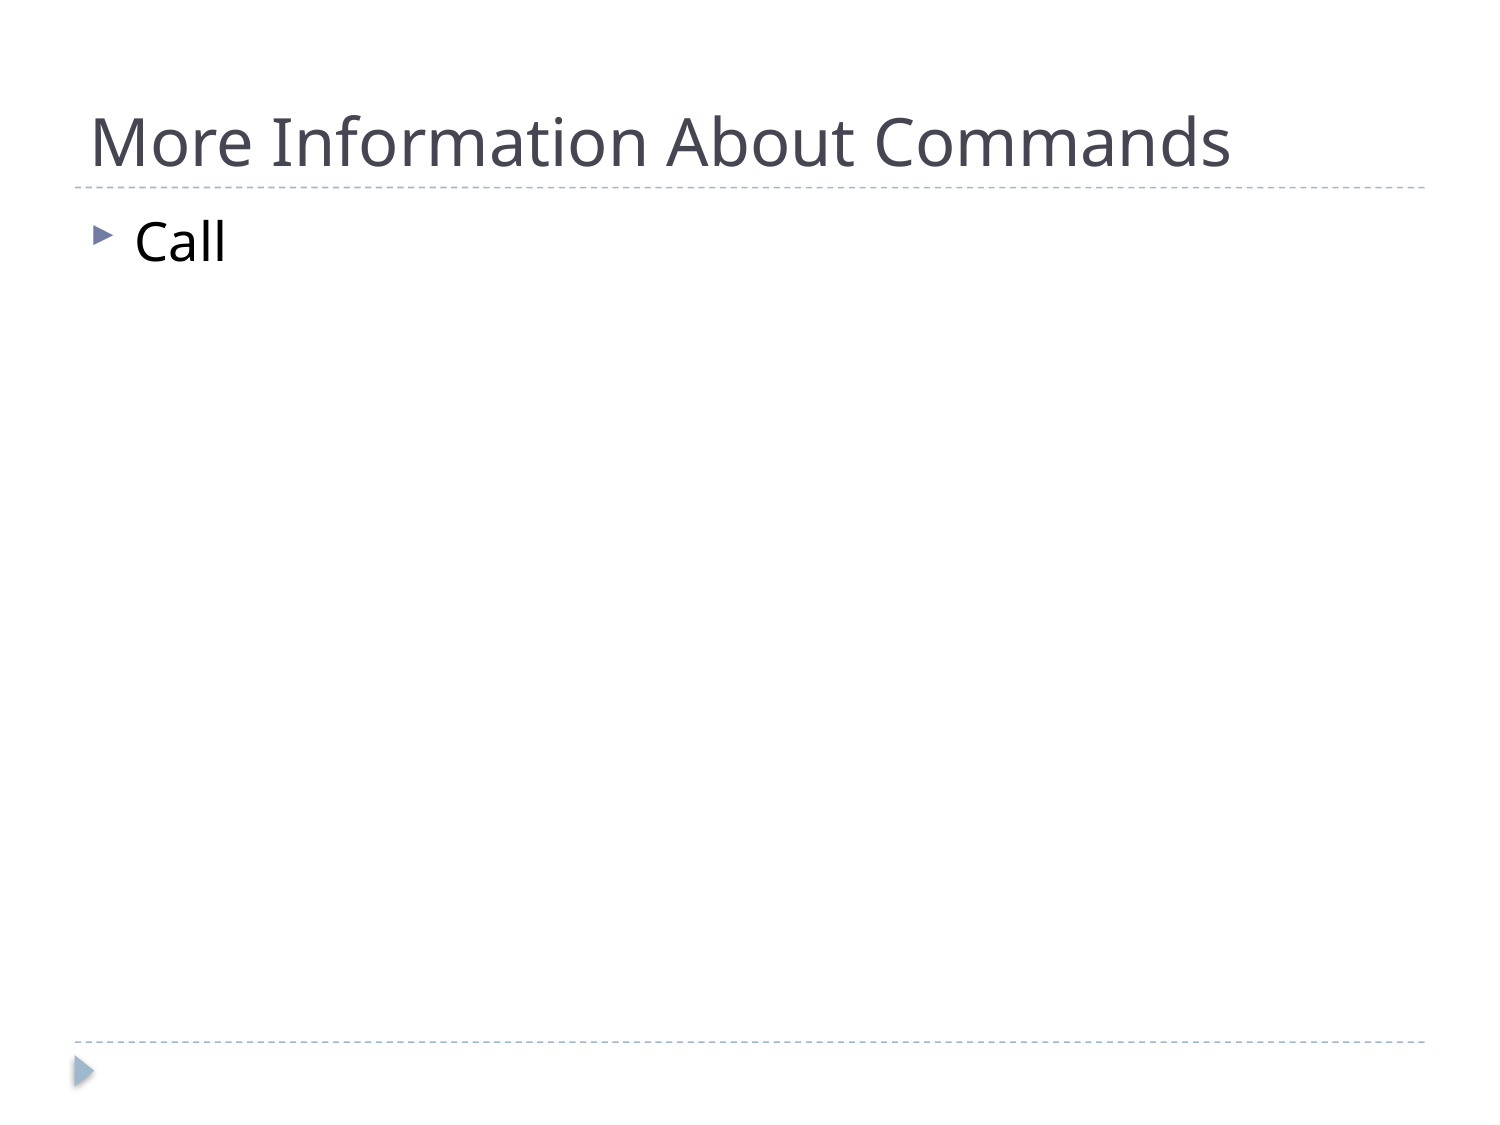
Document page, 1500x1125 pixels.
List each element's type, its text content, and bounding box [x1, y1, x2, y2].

list Call [75, 200, 1425, 1010]
title More Information About Commands [75, 24, 1425, 188]
